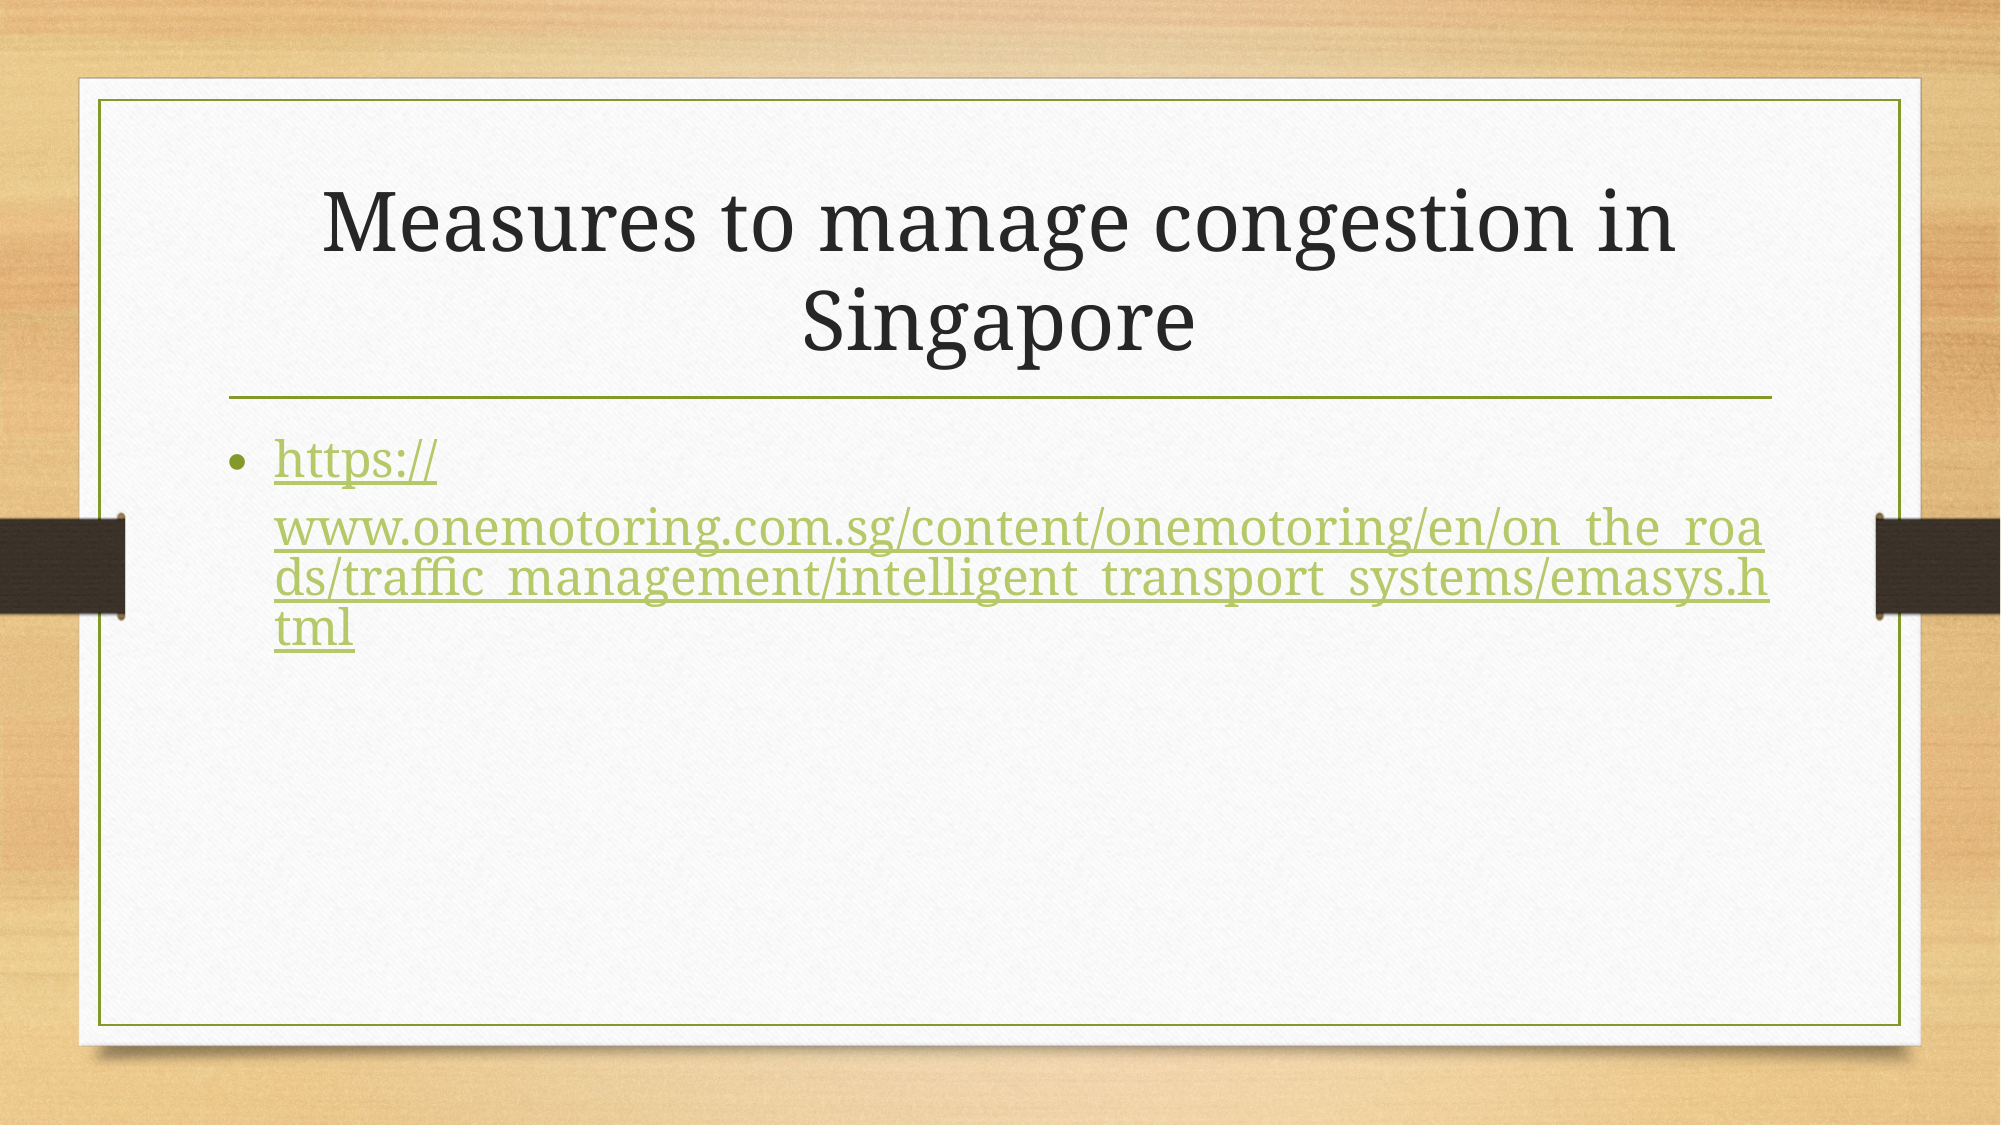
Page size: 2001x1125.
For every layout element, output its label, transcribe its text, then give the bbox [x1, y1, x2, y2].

list https://www.onemotoring.com.sg/content/onemotoring/en/on_the_roads/traffic_management/intelligent_transport_systems/emasys.html [212, 419, 1788, 964]
picture [0, 0, 2001, 1125]
title Measures to manage congestion in Singapore [212, 161, 1788, 375]
